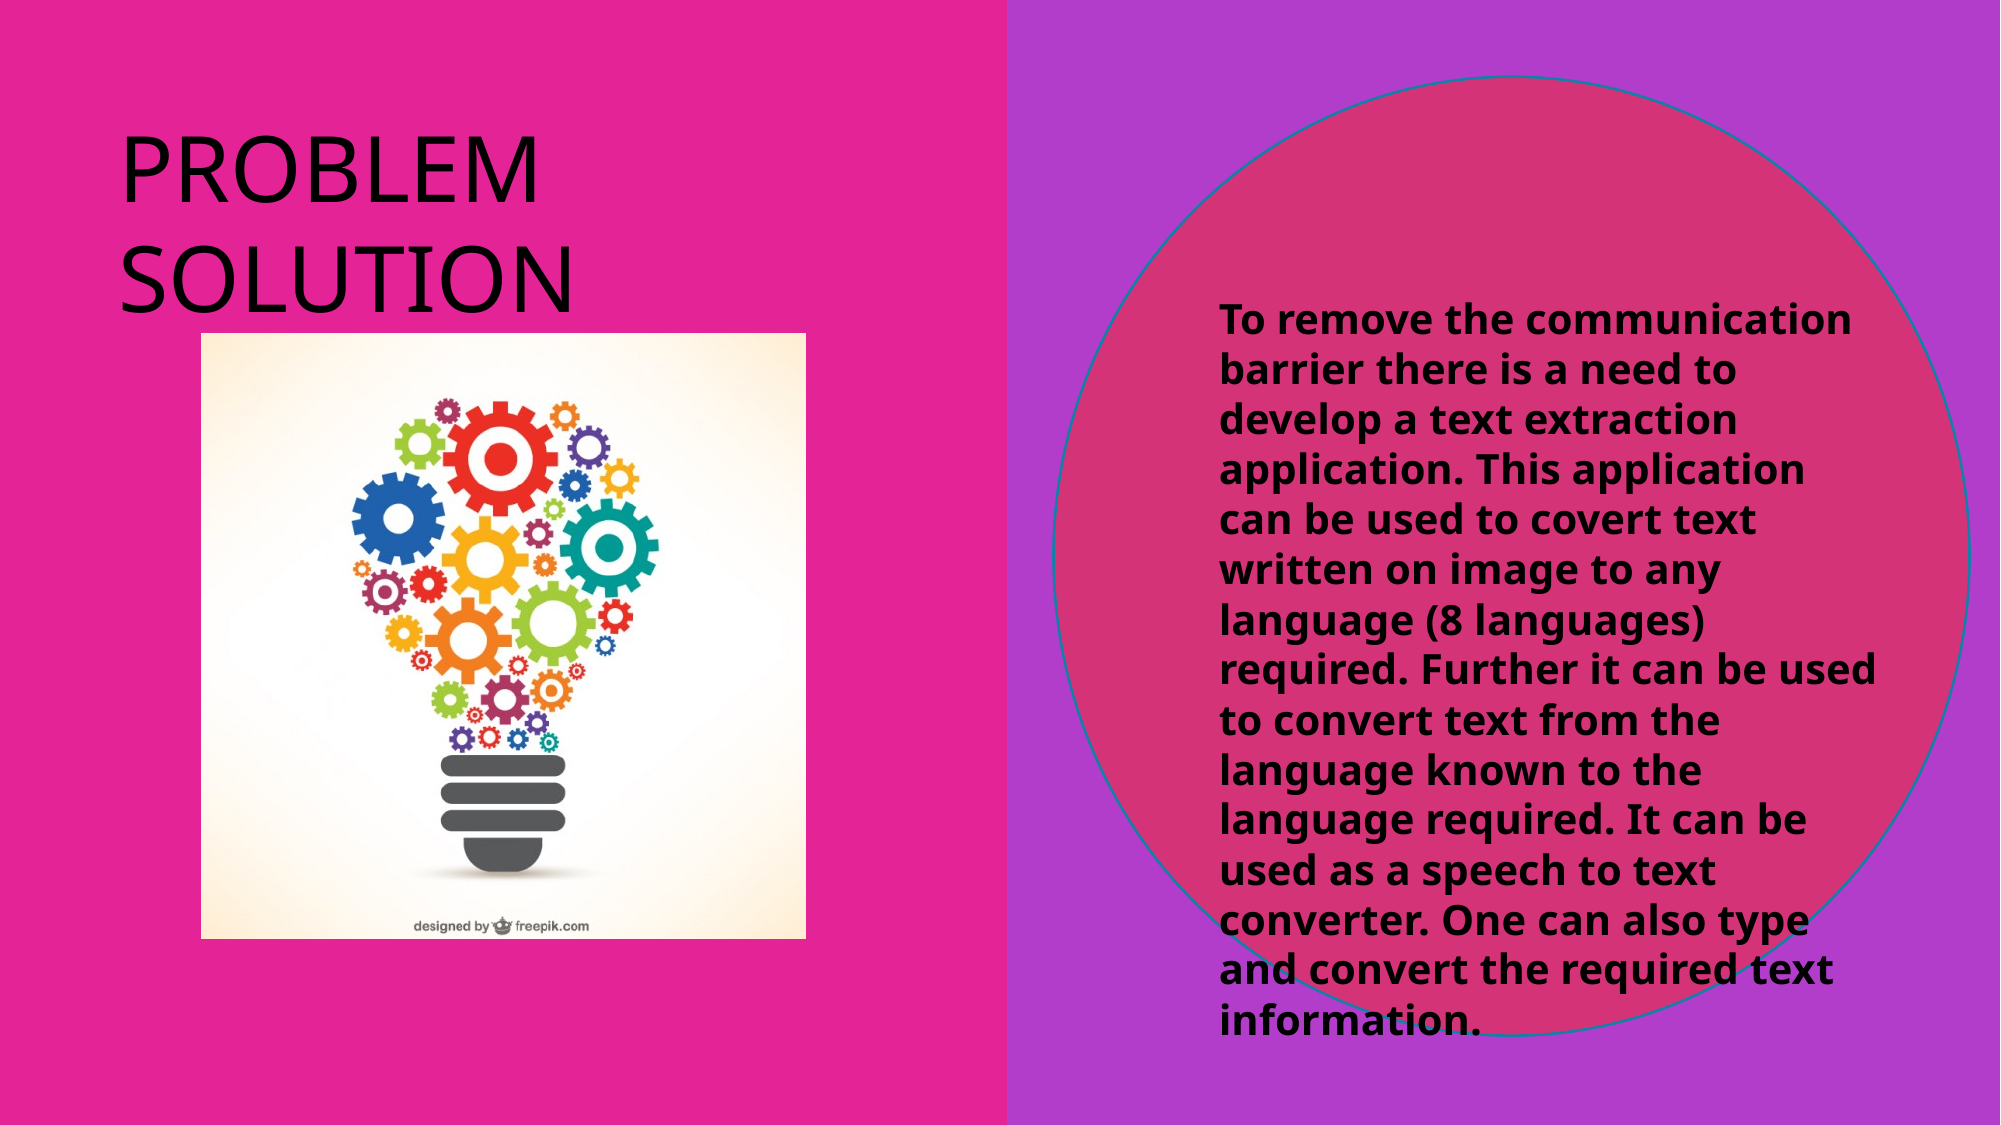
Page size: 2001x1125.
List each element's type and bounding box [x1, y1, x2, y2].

text_box [0, 0, 2000, 1125]
picture [200, 332, 807, 939]
text_box [1053, 76, 1970, 1036]
